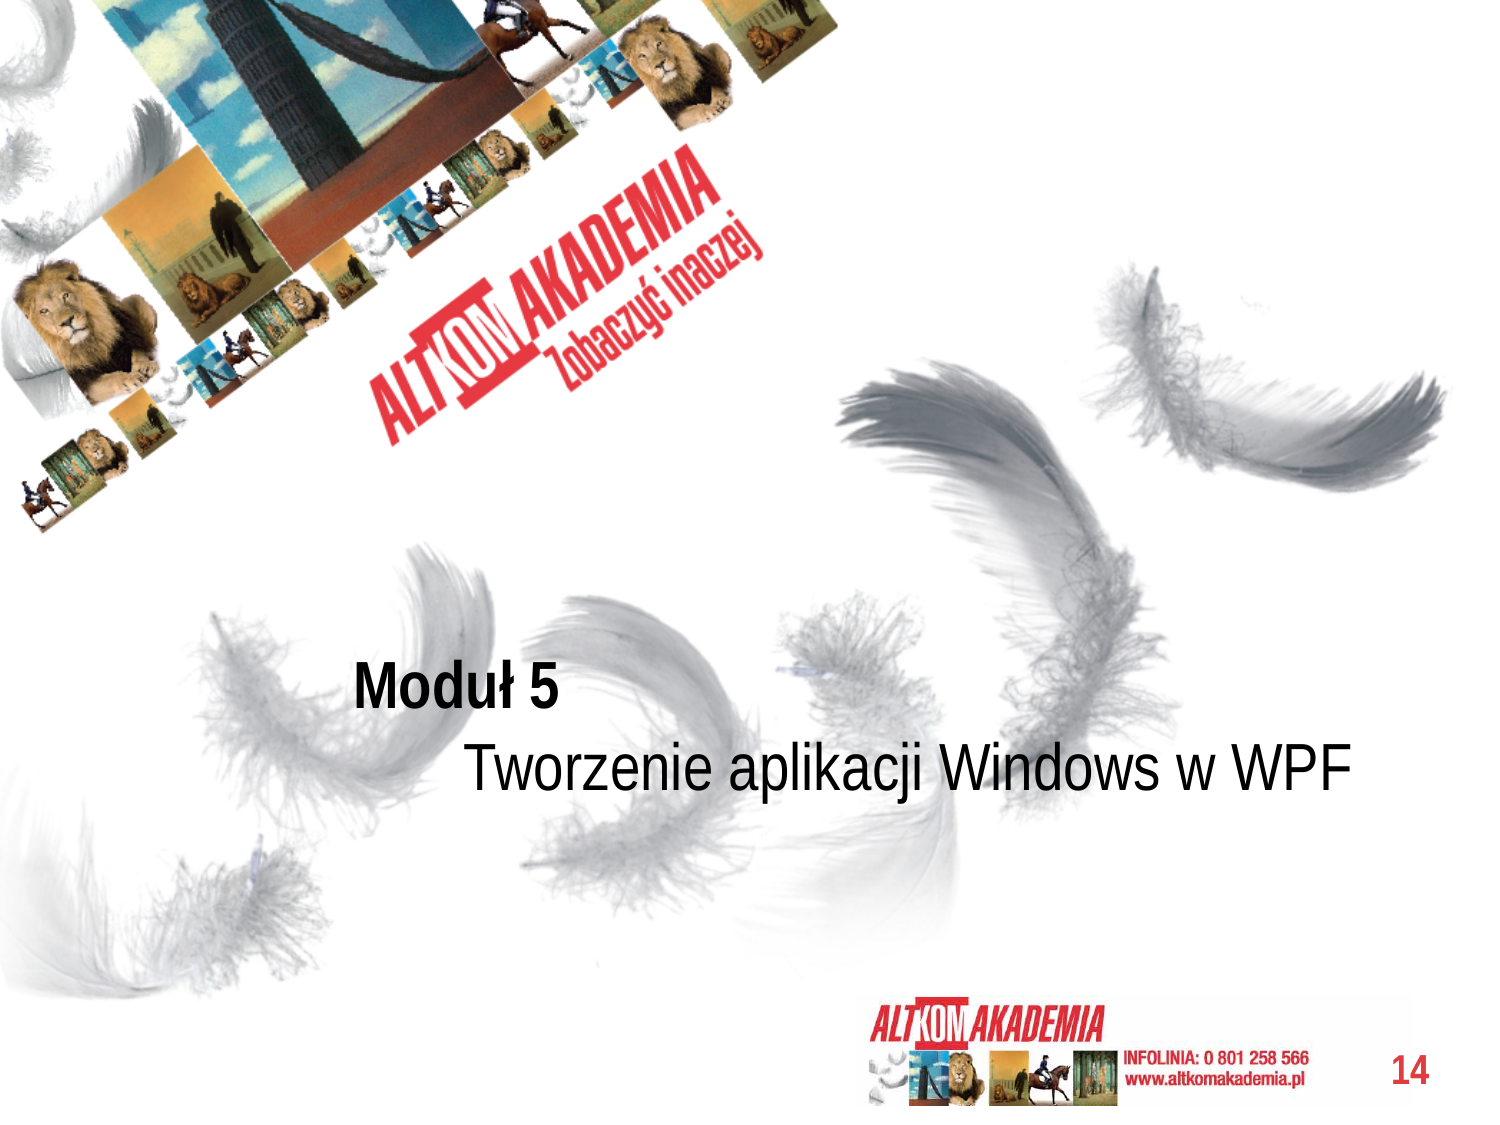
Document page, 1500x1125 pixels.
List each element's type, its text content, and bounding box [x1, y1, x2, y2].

picture [0, 0, 1500, 1125]
subtitle Tworzenie aplikacji Windows w WPF [347, 716, 1471, 897]
picture [856, 995, 1412, 1106]
title Moduł 5 [338, 501, 1296, 864]
